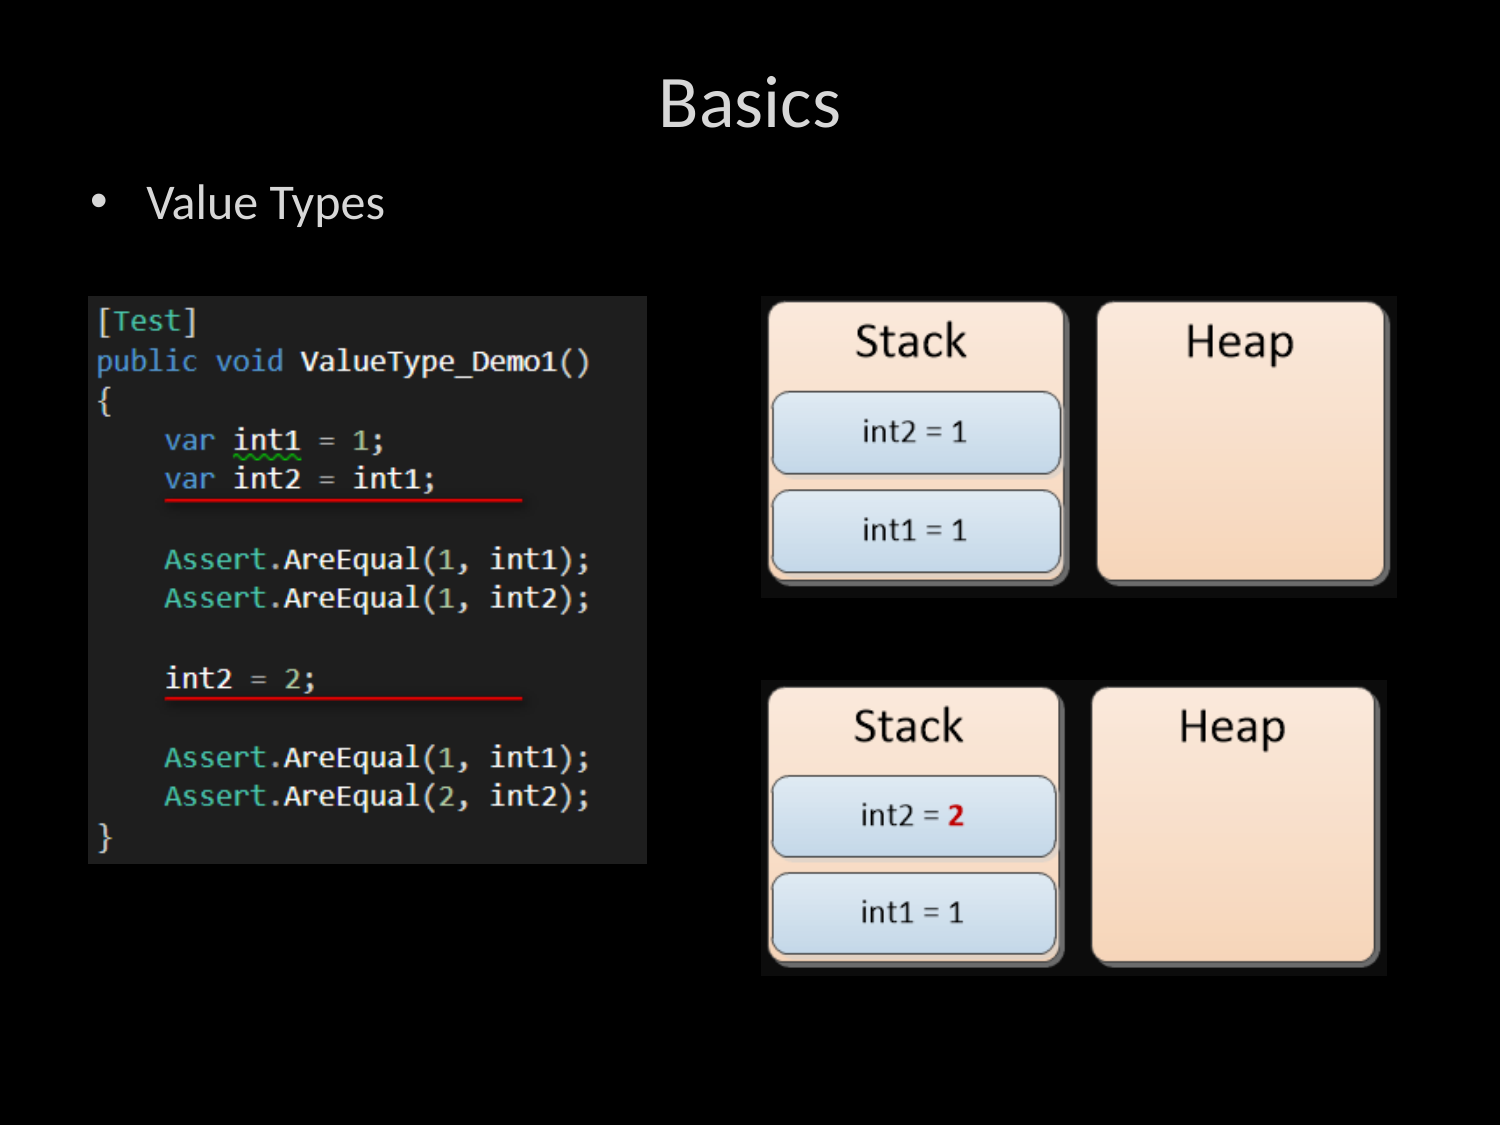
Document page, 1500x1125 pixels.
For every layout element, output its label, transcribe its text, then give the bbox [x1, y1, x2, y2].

picture [761, 680, 1387, 977]
picture [88, 296, 647, 864]
picture [761, 296, 1397, 599]
list Value Types [75, 162, 1425, 1025]
title Basics [75, 45, 1425, 150]
